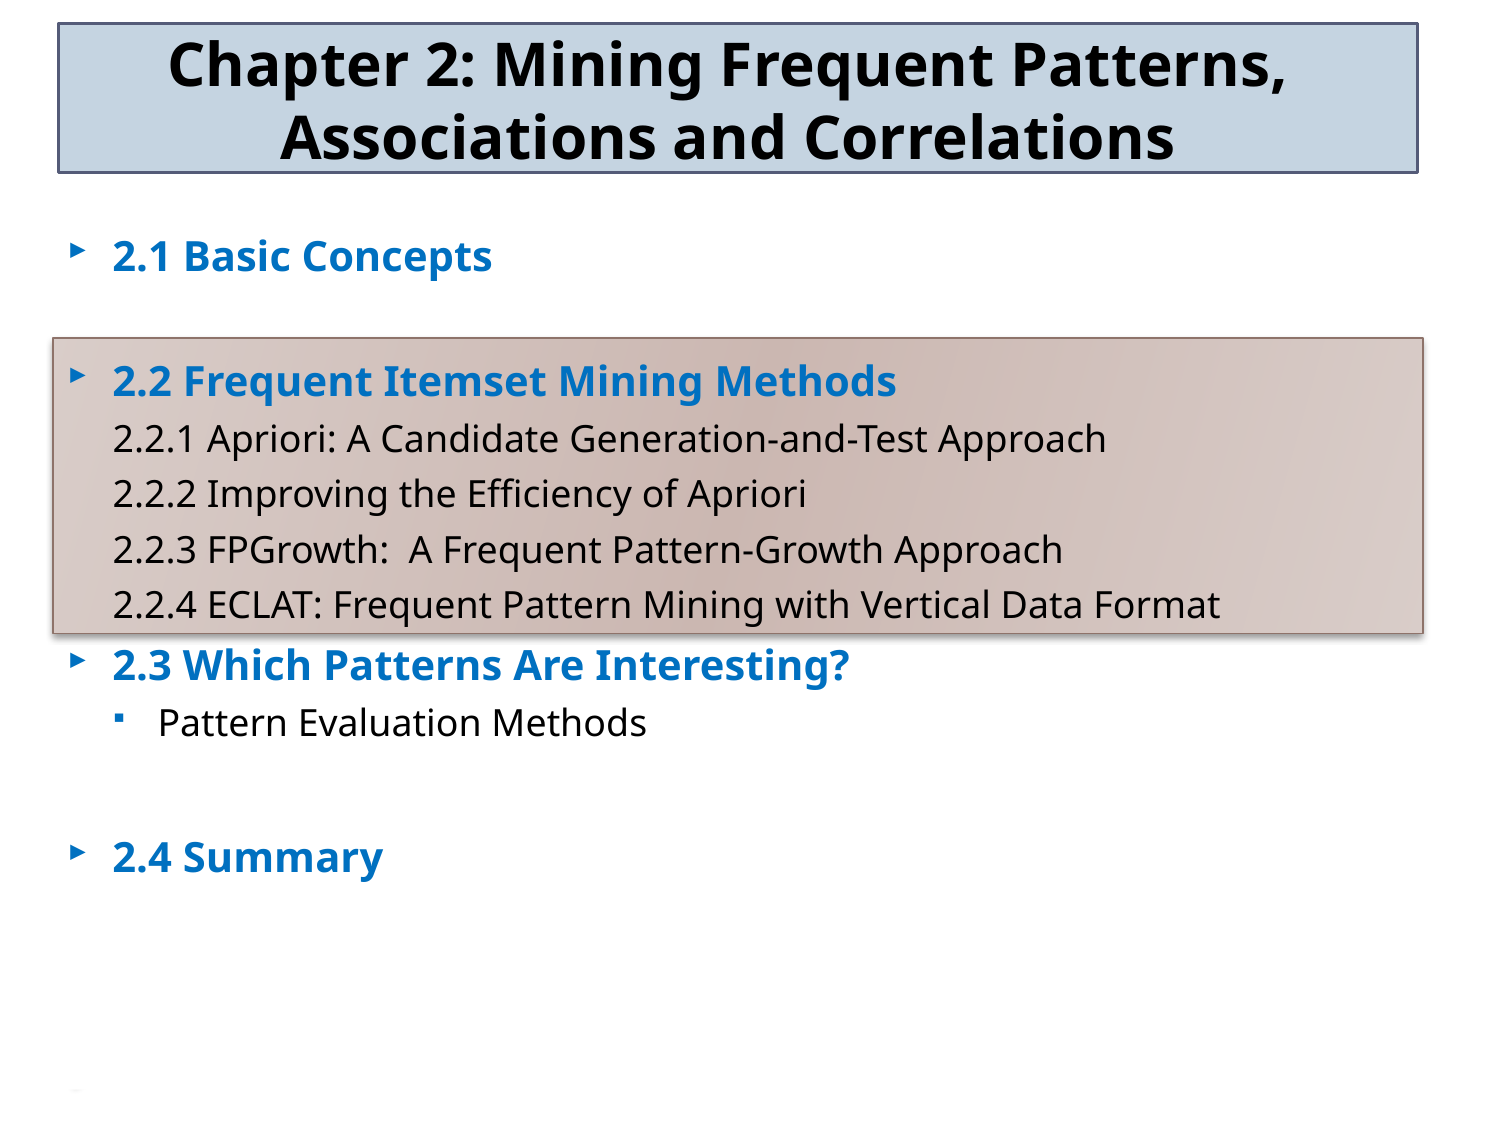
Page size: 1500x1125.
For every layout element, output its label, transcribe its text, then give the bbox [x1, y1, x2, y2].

text_box [1404, 22, 1419, 174]
list 2.1 Basic Concepts 2.2 Frequent Itemset Mining Methods 2.2.1 Apriori: A Candidate Generation-and-Test Approach 2.2.2 Improving the Efficiency of Apriori 2.2.3 FPGrowth: A Frequent Pattern-Growth Approach 2.2.4 ECLAT: Frequent Pattern Mining with Vertical Data Format 2.3 Which Patterns Are Interesting? Pattern Evaluation Methods 2.4 Summary [52, 221, 1454, 1012]
text_box Chapter 2: Mining Frequent Patterns, Associations and Correlations [53, 19, 1404, 179]
